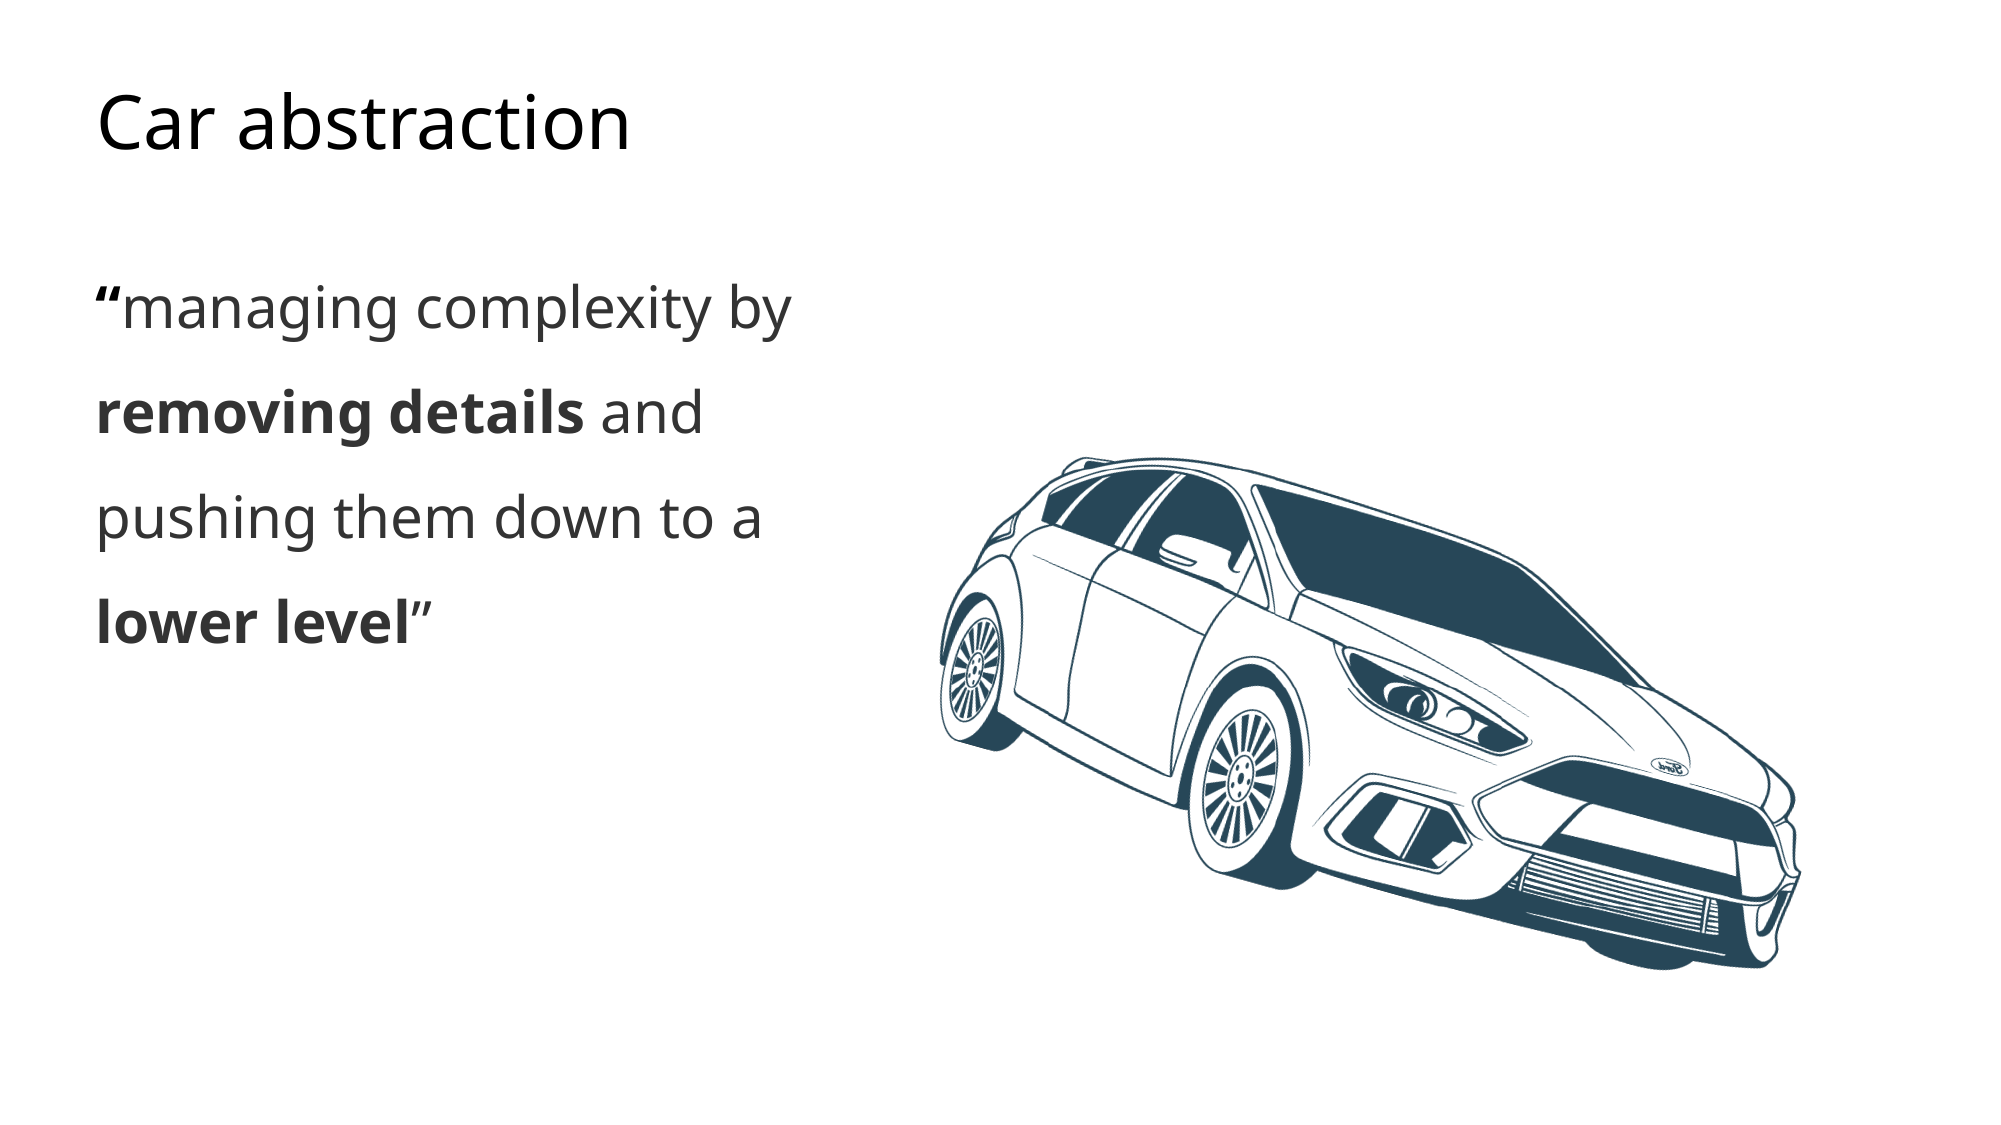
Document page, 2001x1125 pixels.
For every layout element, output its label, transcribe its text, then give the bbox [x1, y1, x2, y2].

picture [824, 252, 1955, 1125]
list “managing complexity by removing details and pushing them down to a lower level” [95, 235, 823, 874]
title Car abstraction [96, 75, 1904, 263]
